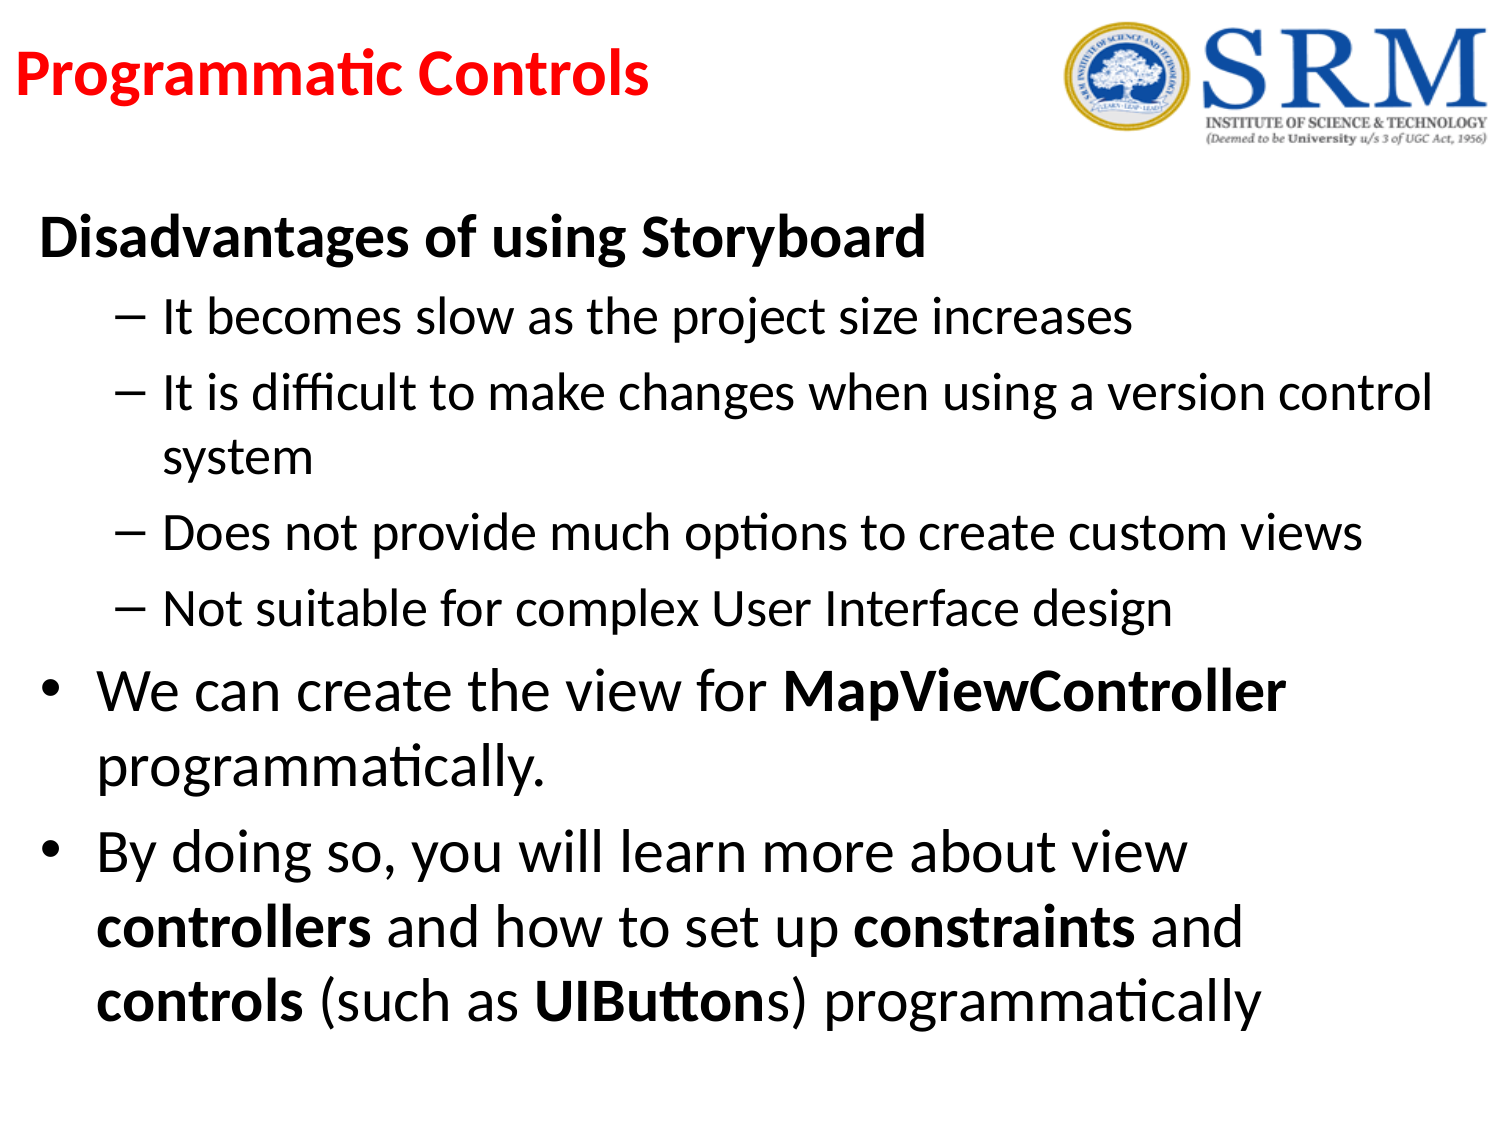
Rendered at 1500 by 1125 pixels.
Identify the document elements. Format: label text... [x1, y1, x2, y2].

picture [1059, 0, 1500, 162]
title Programmatic Controls [0, 0, 1057, 138]
list Disadvantages of using Storyboard It becomes slow as the project size increases It is difficult to make changes when using a version control system Does not provide much options to create custom views Not suitable for complex User Interface design We can create the view for MapViewController programmatically. By doing so, you will learn more about view controllers and how to set up constraints and controls (such as UIButtons) programmatically [24, 187, 1475, 1050]
